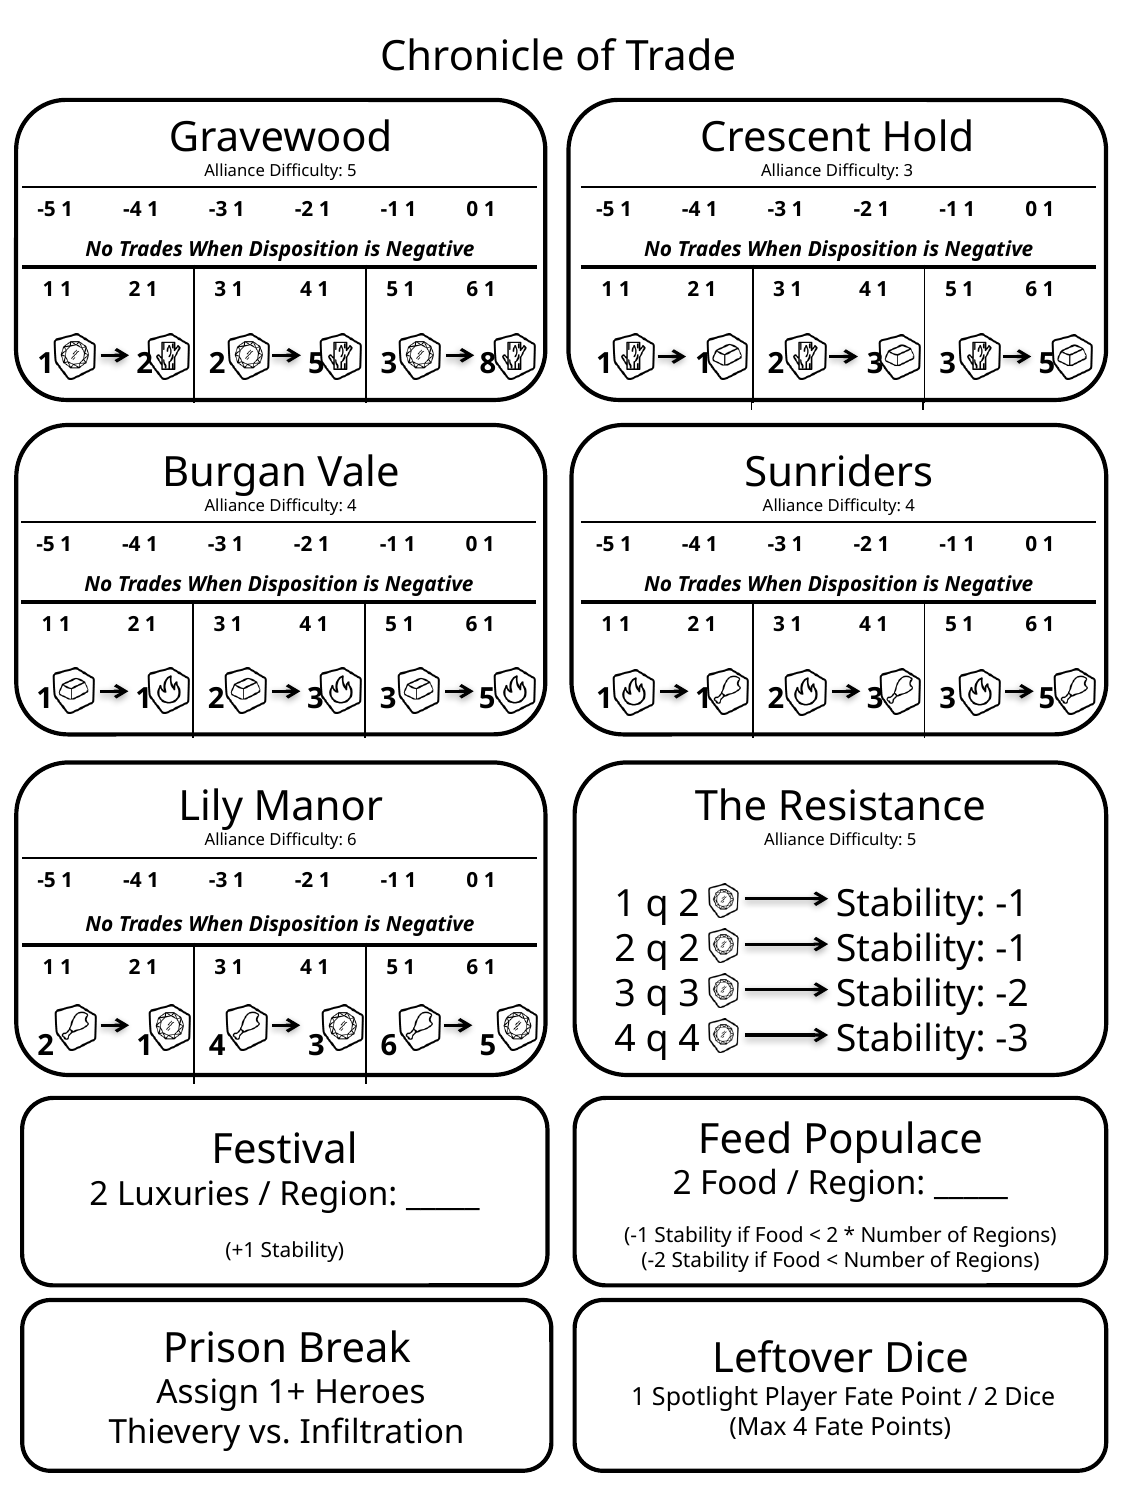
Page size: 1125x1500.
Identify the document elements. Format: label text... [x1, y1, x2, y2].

table_header -3 1 [193, 523, 279, 562]
table_cell 3 8 [367, 307, 537, 403]
table_cell 5 1 [367, 269, 452, 307]
table_cell 1 1 [581, 604, 667, 642]
table_cell No Trades When Disposition is Negative [581, 227, 1096, 265]
table_cell 1 1 [581, 269, 667, 307]
picture [876, 668, 924, 715]
text_box Sunriders Alliance Difficulty: 4 [569, 422, 1109, 717]
table_header -3 1 [753, 523, 839, 562]
picture [956, 669, 1003, 716]
table_cell [448, 693, 472, 700]
picture [491, 667, 538, 714]
text_box Crescent Hold Alliance Difficulty: 3 [566, 97, 1109, 387]
table_cell 5 1 [925, 269, 1010, 307]
table_header -4 1 [108, 859, 194, 901]
table_cell [829, 358, 845, 364]
table_header -2 1 [279, 523, 365, 562]
text_box Leftover Dice 1 Spotlight Player Fate Point / 2 Dice (Max 4 Fate Points) [572, 1297, 1109, 1473]
table_cell 3 1 [194, 604, 279, 642]
table_cell 0 [747, 900, 826, 907]
table_cell No Trades When Disposition is Negative [22, 901, 537, 943]
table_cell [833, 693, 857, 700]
table_header -5 1 [581, 188, 667, 227]
picture [51, 332, 98, 380]
table_header -5 1 [581, 523, 667, 562]
table_cell No Trades When Disposition is Negative [581, 562, 1096, 600]
table_cell 3 1 [195, 269, 280, 307]
picture [705, 1018, 740, 1053]
table_cell 2 3 [754, 642, 924, 738]
table_cell 2 1 [108, 269, 193, 307]
table_cell 1 1 [581, 307, 752, 403]
table_header -2 1 [839, 188, 924, 227]
table_cell 6 1 [1010, 269, 1096, 307]
table_header 0 1 [1010, 523, 1096, 562]
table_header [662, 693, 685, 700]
text_box Lily Manor Alliance Difficulty: 6 [14, 760, 548, 1051]
table_cell 2 3 [754, 307, 924, 403]
text_box The Resistance Alliance Difficulty: 5 1 q 2 Stability: -1 2 q 2 Stability: -1 3 q 3 Stability: -2 4 q 4 Stability: -3 [572, 760, 1109, 1078]
table_header -5 1 [22, 859, 108, 901]
table_header -4 1 [667, 523, 753, 562]
picture [50, 667, 97, 714]
text_box Feed Populace 2 Food / Region: _____ (-1 Stability if Food < 2 * Number of Regions) (-2 Stability if Food < Number of Regions) [572, 1095, 1109, 1288]
table_header -1 1 [924, 188, 1010, 227]
picture [610, 332, 657, 380]
table_cell [269, 688, 298, 703]
text_box Burgan Vale Alliance Difficulty: 4 [14, 422, 548, 709]
picture [493, 1004, 541, 1051]
table_cell 3 8 [924, 403, 1095, 410]
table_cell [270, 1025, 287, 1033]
table_header -1 1 [366, 188, 452, 227]
table_cell 5 [702, 931, 829, 969]
table_header Mission [1003, 677, 1031, 715]
table_cell 4 1 [280, 947, 365, 988]
picture [876, 333, 923, 381]
table_header -5 1 [21, 523, 107, 562]
table_header -2 1 [280, 859, 366, 901]
table_header -3 1 [194, 188, 280, 227]
picture [705, 928, 740, 963]
table_cell 5 [702, 886, 829, 924]
table_cell 2 1 [667, 604, 752, 642]
table_cell 0 [747, 991, 826, 998]
table_cell [447, 357, 471, 364]
table_header -4 1 [107, 523, 193, 562]
table_cell 2 3 [194, 642, 364, 738]
table_header 0 1 [452, 859, 537, 901]
picture [703, 333, 751, 380]
picture [145, 332, 192, 380]
table_header -1 1 [366, 859, 452, 901]
picture [396, 332, 443, 380]
picture [781, 332, 829, 380]
table_cell 1 1 [581, 642, 752, 738]
picture [705, 883, 740, 918]
picture [317, 332, 364, 380]
table_cell 4 1 [280, 269, 365, 307]
table_cell 4 1 [839, 269, 924, 307]
table_cell 6 1 [1010, 604, 1096, 642]
table_header 0 1 [452, 188, 537, 227]
table_cell [98, 352, 126, 367]
table_cell 2 1 [107, 604, 192, 642]
picture [1048, 333, 1096, 381]
table_cell 2 5 [752, 403, 922, 410]
picture [222, 667, 269, 714]
table_cell 6 1 [452, 269, 537, 307]
picture [704, 668, 751, 715]
table_cell No Trades When Disposition is Negative [22, 227, 537, 265]
table_header -1 1 [365, 523, 451, 562]
table_cell 3 5 [366, 642, 536, 738]
picture [52, 1004, 99, 1051]
table_header -3 1 [753, 188, 839, 227]
picture [225, 332, 272, 380]
text_box Gravewood Alliance Difficulty: 5 [13, 97, 548, 378]
picture [223, 1004, 270, 1051]
table_cell 3 5 [925, 307, 1096, 403]
table_cell 6 5 [367, 988, 537, 1084]
table_cell 3 1 [754, 604, 839, 642]
table_cell 4 3 [195, 988, 365, 1084]
table_cell 4 1 [839, 604, 924, 642]
table_header -4 1 [108, 188, 194, 227]
table_cell 6 1 [451, 604, 536, 642]
picture [317, 667, 364, 714]
table_cell 2 5 [195, 307, 365, 403]
table_cell 5 1 [366, 604, 451, 642]
text_box Festival 2 Luxuries / Region: _____ (+1 Stability) [20, 1095, 550, 1288]
picture [396, 1004, 443, 1051]
table_cell 1 1 [21, 642, 192, 738]
table_header 0 1 [451, 523, 536, 562]
table_cell 3 5 [925, 642, 1096, 738]
table_header -4 1 [667, 188, 753, 227]
table_cell 1 1 [22, 269, 108, 307]
table_cell 5 [702, 976, 829, 1014]
picture [146, 1004, 193, 1051]
picture [395, 667, 442, 714]
table_cell [392, 670, 475, 720]
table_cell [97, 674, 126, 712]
table_cell [272, 357, 298, 378]
picture [782, 669, 829, 716]
picture [319, 1004, 366, 1051]
table_cell 1 1 [22, 947, 108, 988]
table_cell 3 [443, 1027, 459, 1036]
table_header -2 1 [839, 523, 924, 562]
table_header -5 1 [22, 188, 108, 227]
table_header 0 1 [1010, 188, 1096, 227]
picture [705, 973, 740, 1008]
table_cell No Trades When Disposition is Negative [21, 562, 536, 600]
table_cell 2 1 [22, 988, 193, 1084]
picture [956, 332, 1003, 380]
table_cell 6 1 [452, 947, 537, 988]
table_cell 3 1 [195, 947, 280, 988]
table_cell 2 1 [667, 269, 752, 307]
table_cell 1 2 [580, 387, 751, 410]
text_box Chronicle of Trade [16, 21, 1100, 87]
table_cell 4 1 [279, 604, 364, 642]
table_header -2 1 [280, 188, 366, 227]
table_cell 5 1 [925, 604, 1010, 642]
table_cell 0 [747, 1037, 826, 1044]
picture [1051, 668, 1098, 715]
table_cell 1 2 [22, 307, 193, 403]
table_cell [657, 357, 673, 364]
table_cell 3 1 [754, 269, 839, 307]
table_cell 2 1 [108, 947, 193, 988]
picture [610, 669, 657, 716]
table_header -3 1 [194, 859, 280, 901]
text_box Prison Break Assign 1+ Heroes Thievery vs. Infiltration [20, 1297, 554, 1473]
picture [491, 332, 538, 380]
table_cell 0 [99, 1024, 116, 1033]
table_cell 5 [702, 1021, 829, 1059]
picture [145, 667, 192, 714]
table_cell 1 1 [21, 604, 107, 642]
table_header -1 1 [924, 523, 1010, 562]
table_cell 5 1 [367, 947, 452, 988]
table_cell 0 [747, 946, 826, 953]
